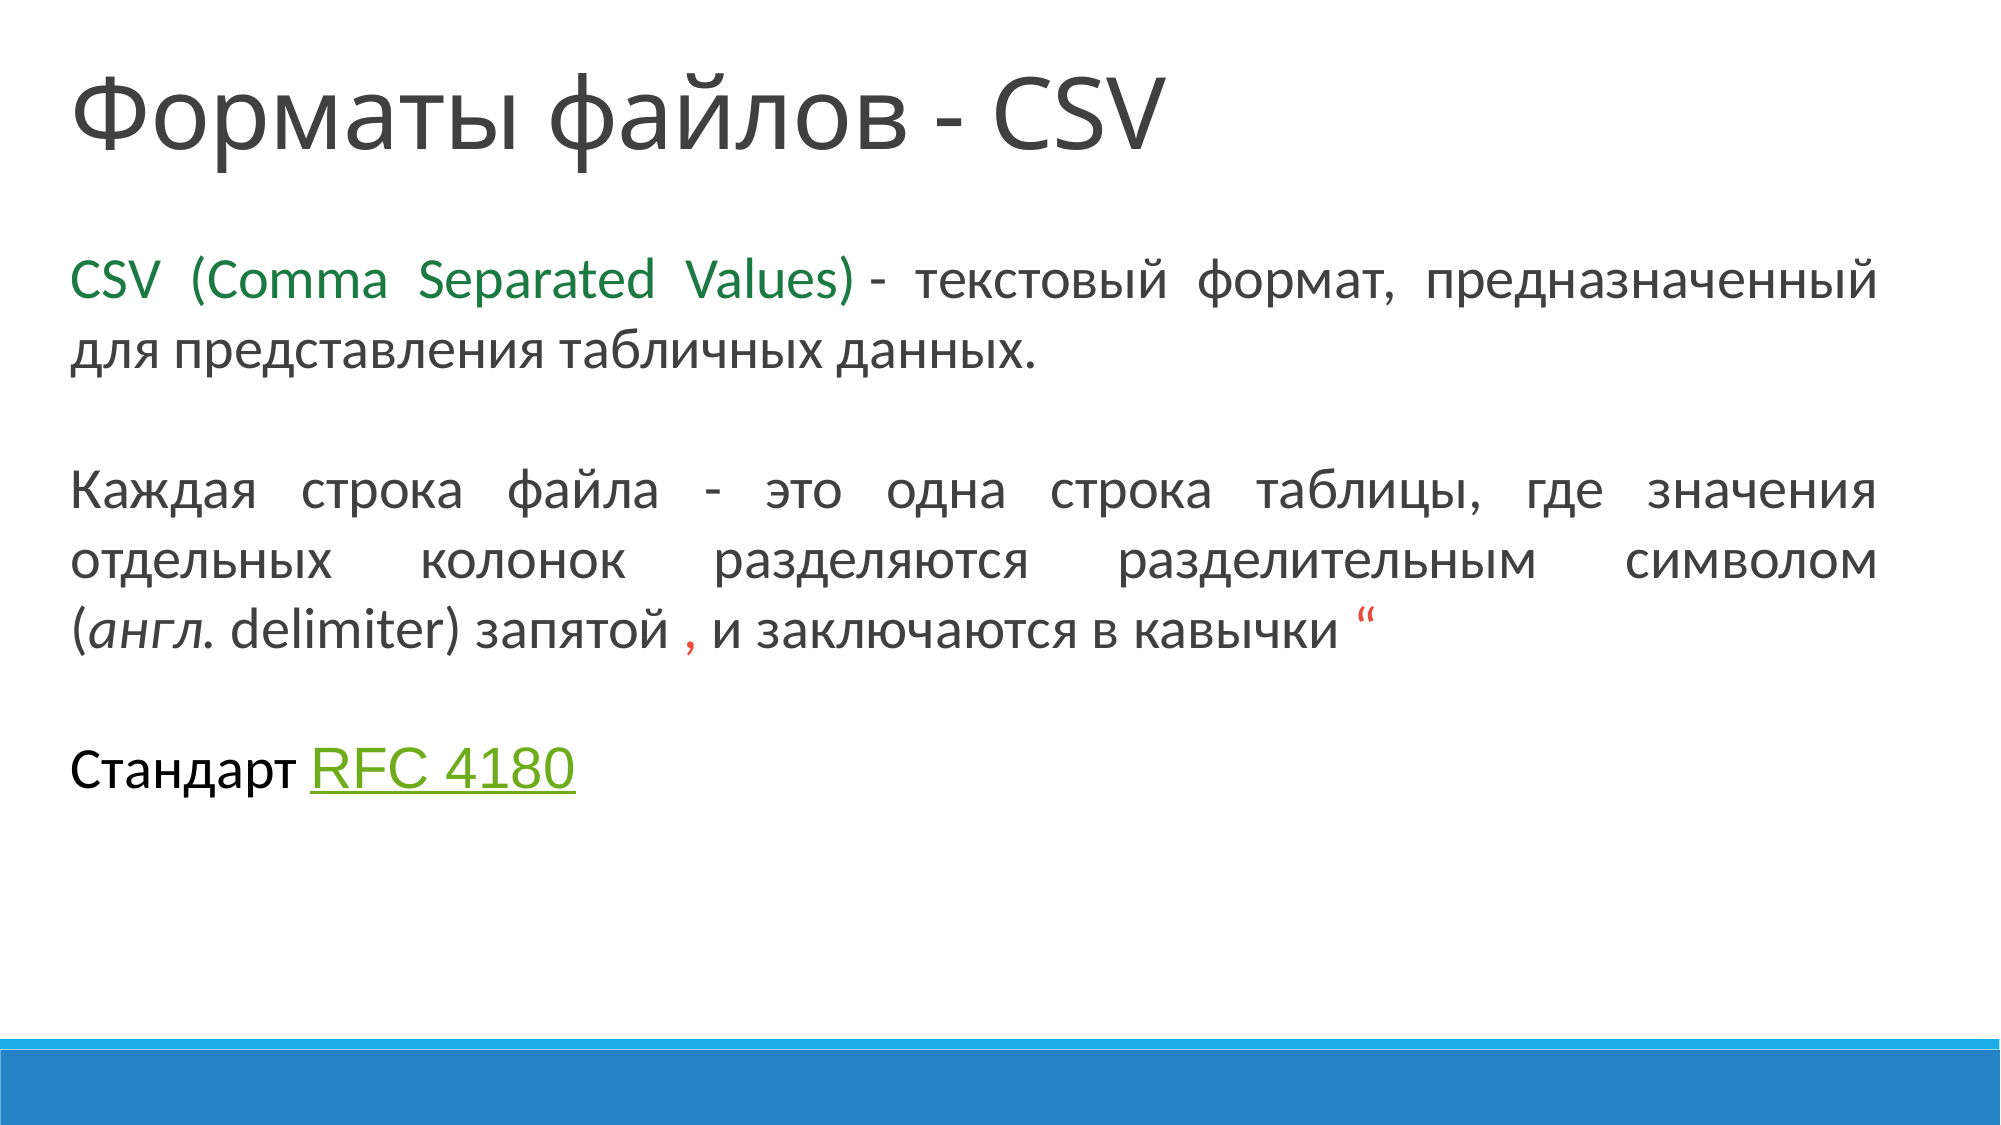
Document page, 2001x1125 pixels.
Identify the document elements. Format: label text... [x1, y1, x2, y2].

text_box CSV (Comma Separated Values) - текстовый формат, предназначенный для представления табличных данных. Каждая строка файла - это одна строка таблицы, где значения отдельных колонок разделяются разделительным символом (англ. delimiter) запятой , и заключаются в кавычки “ Стандарт RFC 4180 [55, 232, 1895, 808]
title Форматы файлов - CSV [55, 47, 1950, 178]
